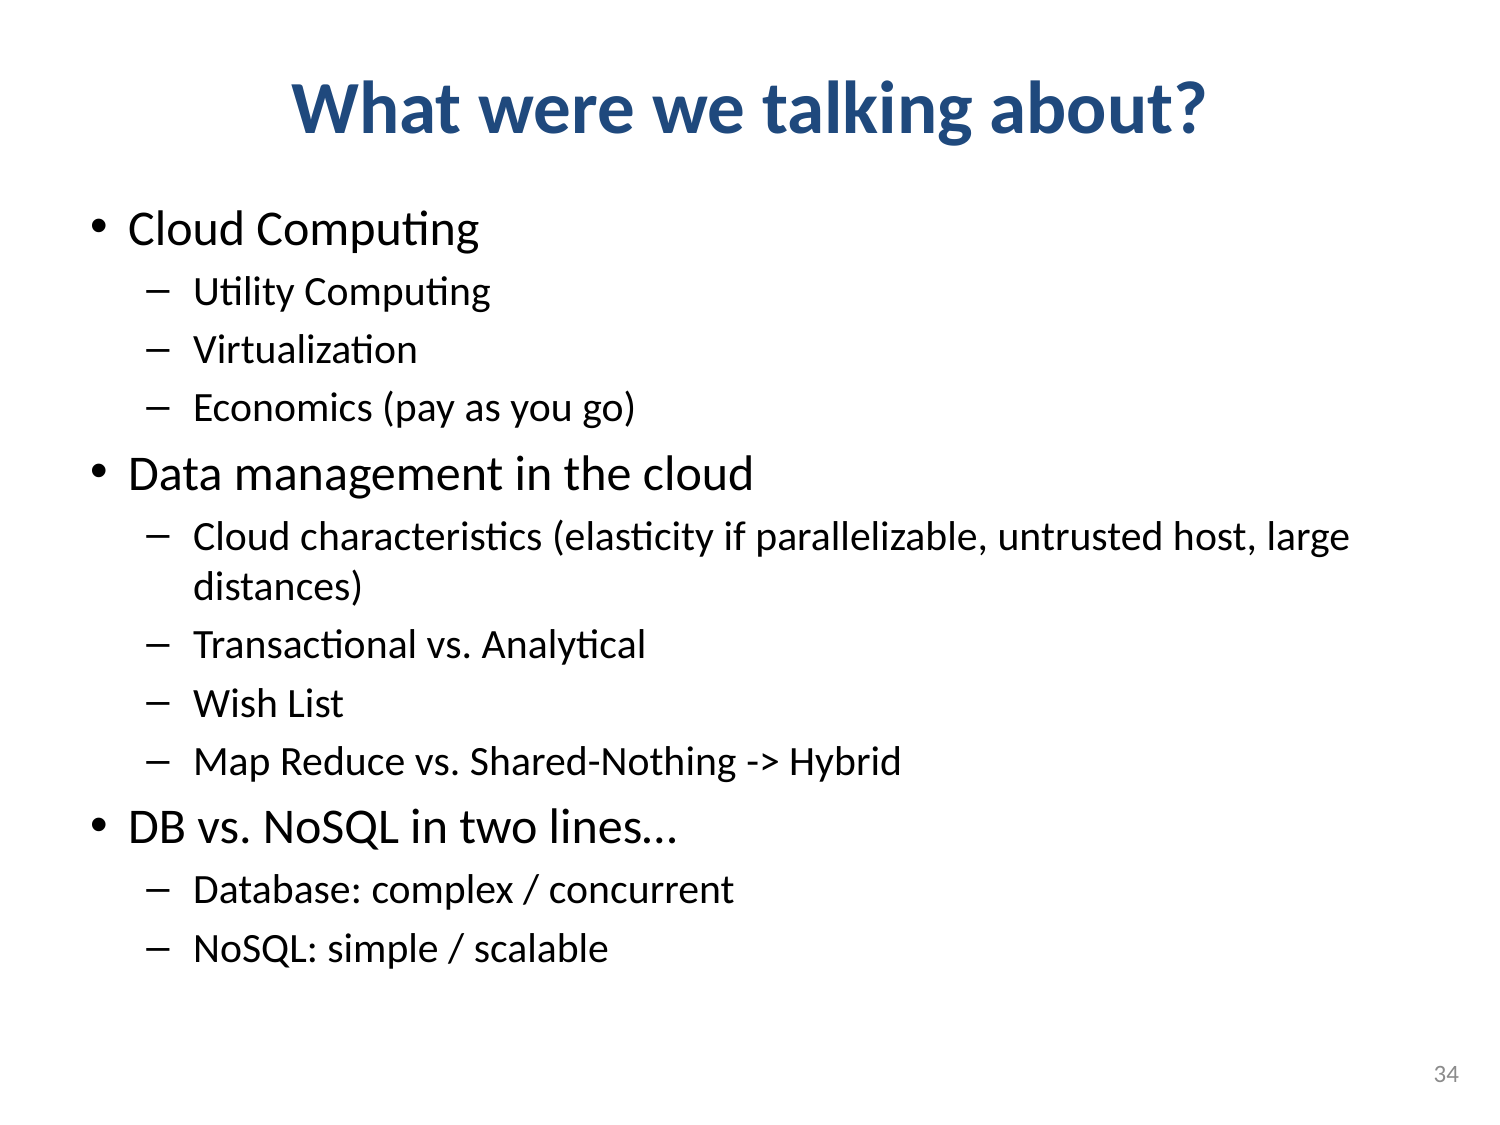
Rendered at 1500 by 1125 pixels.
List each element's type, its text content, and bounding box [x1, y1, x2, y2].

list Cloud Computing Utility Computing Virtualization Economics (pay as you go) Data management in the cloud Cloud characteristics (elasticity if parallelizable, untrusted host, large distances) Transactional vs. Analytical Wish List Map Reduce vs. Shared-Nothing -> Hybrid DB vs. NoSQL in two lines… Database: complex / concurrent NoSQL: simple / scalable [75, 187, 1425, 1013]
title What were we talking about? [75, 45, 1425, 163]
slide_number 34 [1124, 1042, 1475, 1103]
